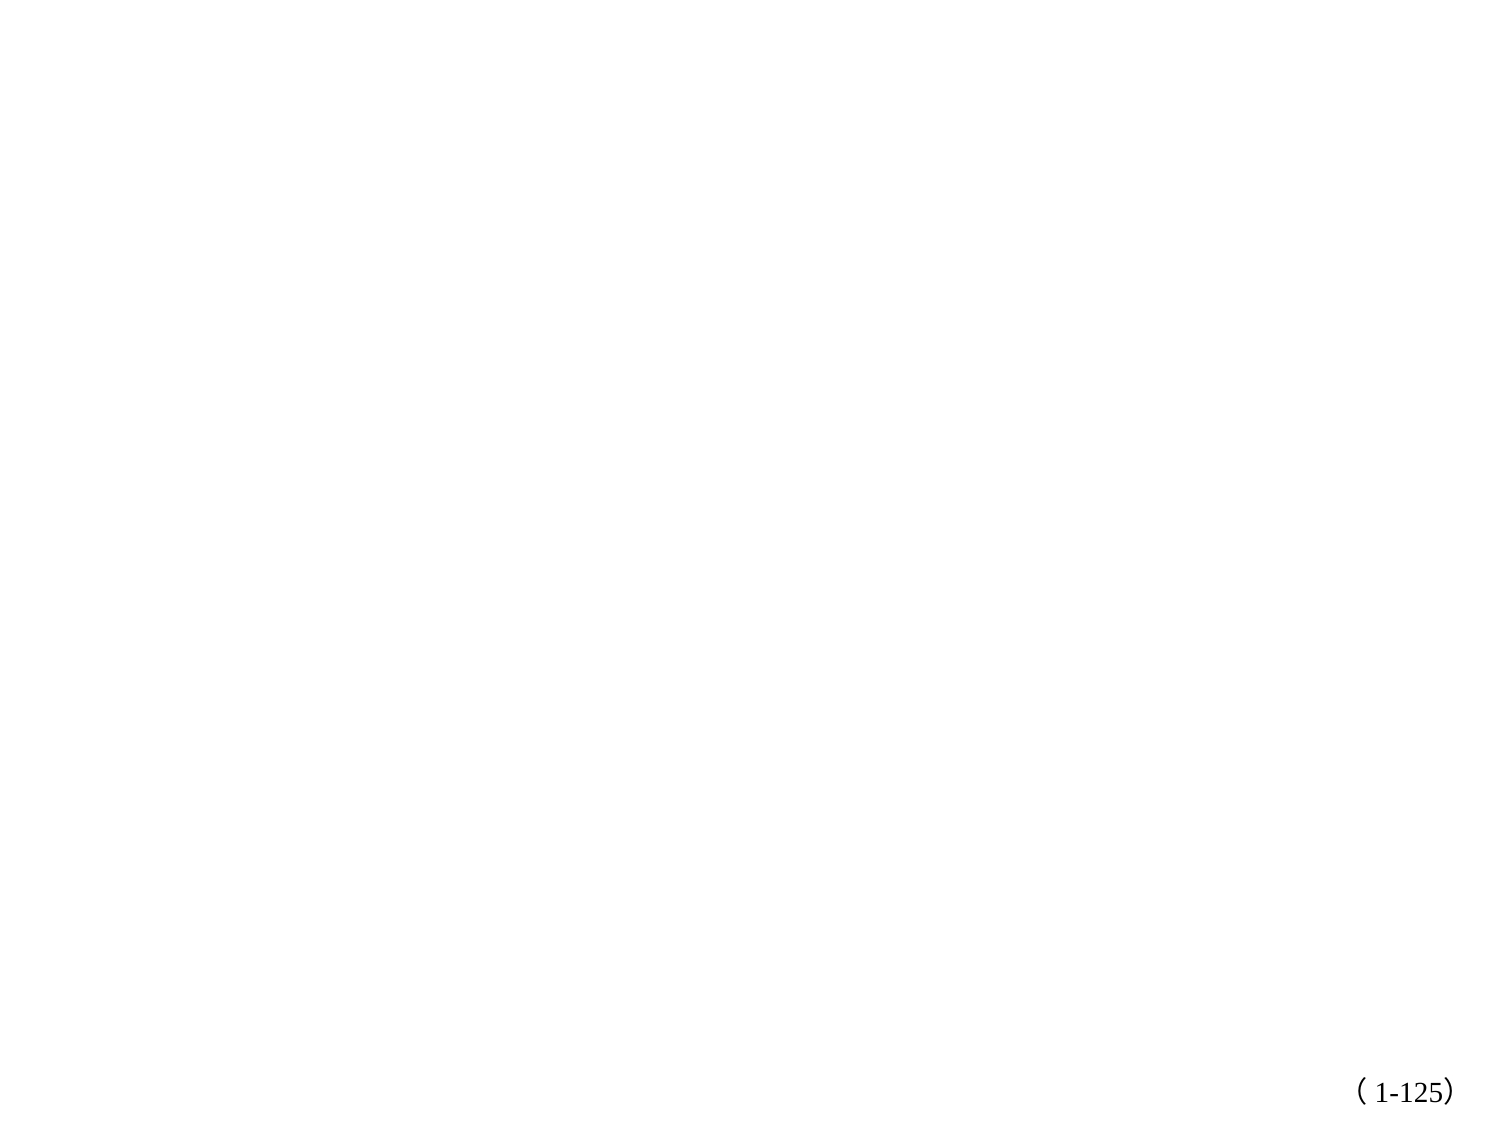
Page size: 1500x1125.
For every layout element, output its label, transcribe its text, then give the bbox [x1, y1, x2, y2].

slide_number （1-125） [1175, 1065, 1488, 1125]
